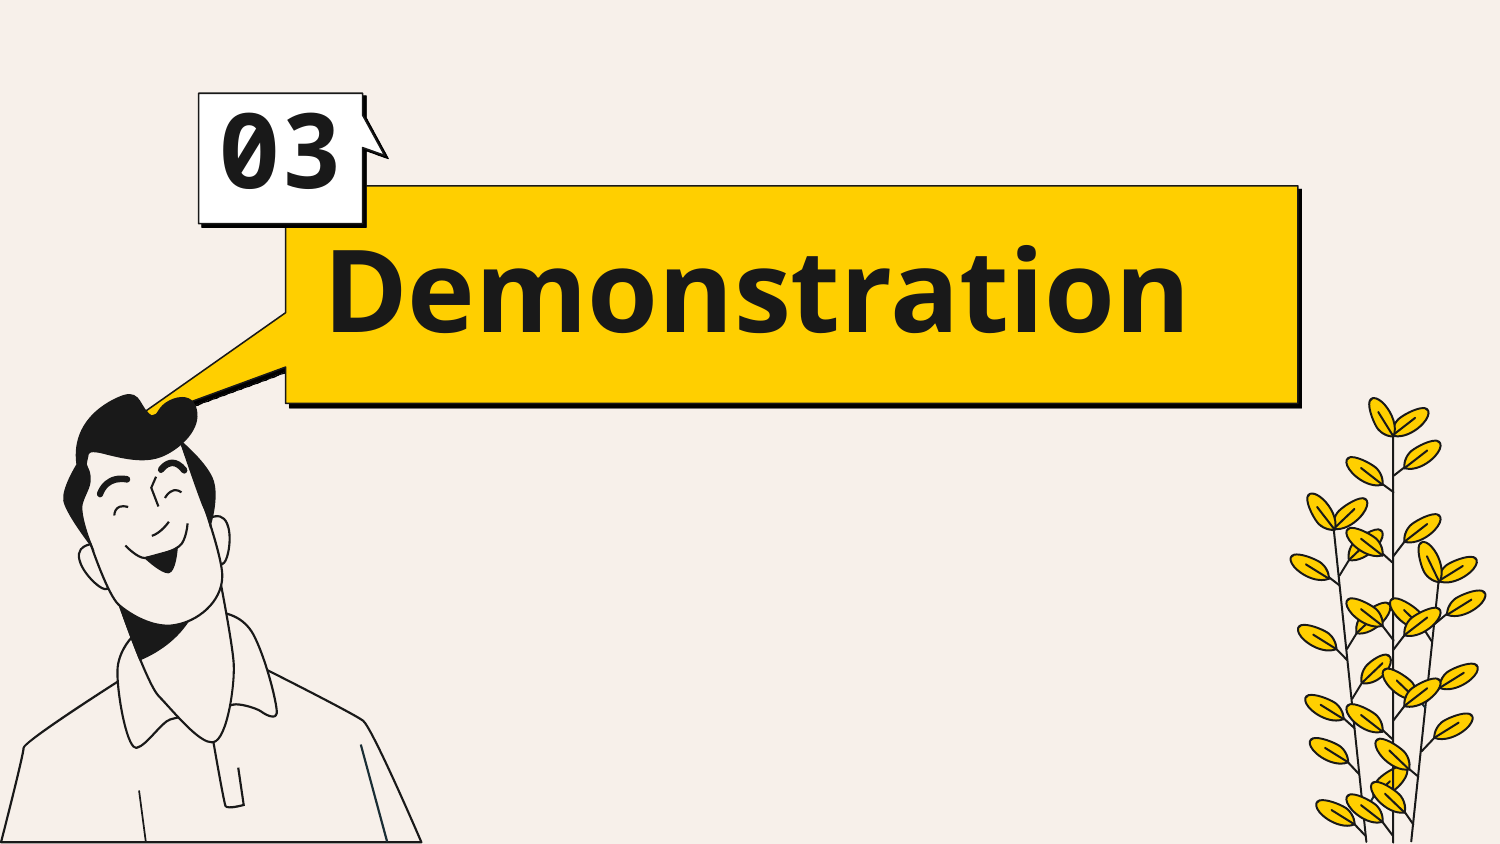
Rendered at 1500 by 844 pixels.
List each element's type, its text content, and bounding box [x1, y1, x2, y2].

title Demonstration [258, 199, 1256, 401]
text_box 03 [198, 93, 385, 224]
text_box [0, 393, 423, 844]
text_box [172, 332, 258, 392]
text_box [1288, 396, 1488, 844]
text_box [367, 185, 1298, 404]
